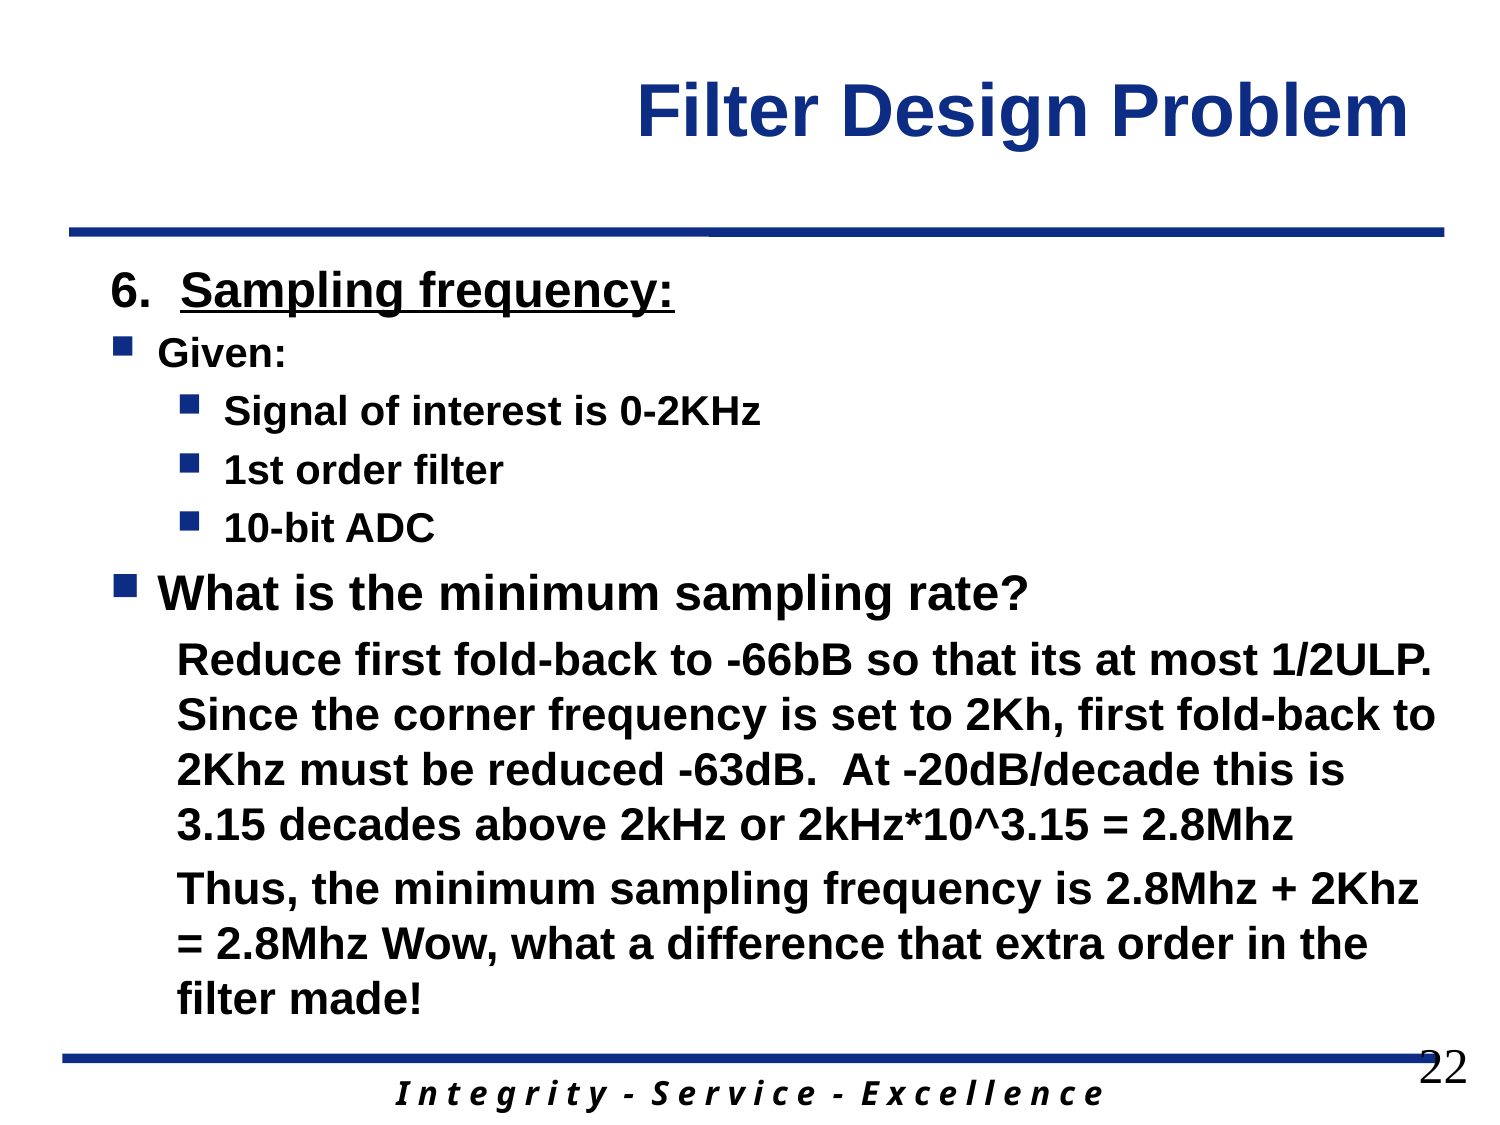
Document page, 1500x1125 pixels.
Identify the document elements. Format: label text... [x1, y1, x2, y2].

list 6. Sampling frequency: Given: Signal of interest is 0-2KHz 1st order filter 10-bit ADC What is the minimum sampling rate? Reduce first fold-back to -66bB so that its at most 1/2ULP. Since the corner frequency is set to 2Kh, first fold-back to 2Khz must be reduced -63dB. At -20dB/decade this is 3.15 decades above 2kHz or 2kHz*10^3.15 = 2.8Mhz Thus, the minimum sampling frequency is 2.8Mhz + 2Khz = 2.8Mhz Wow, what a difference that extra order in the filter made! [95, 249, 1463, 960]
title Filter Design Problem [313, 12, 1427, 201]
slide_number 22 [1133, 1025, 1484, 1105]
